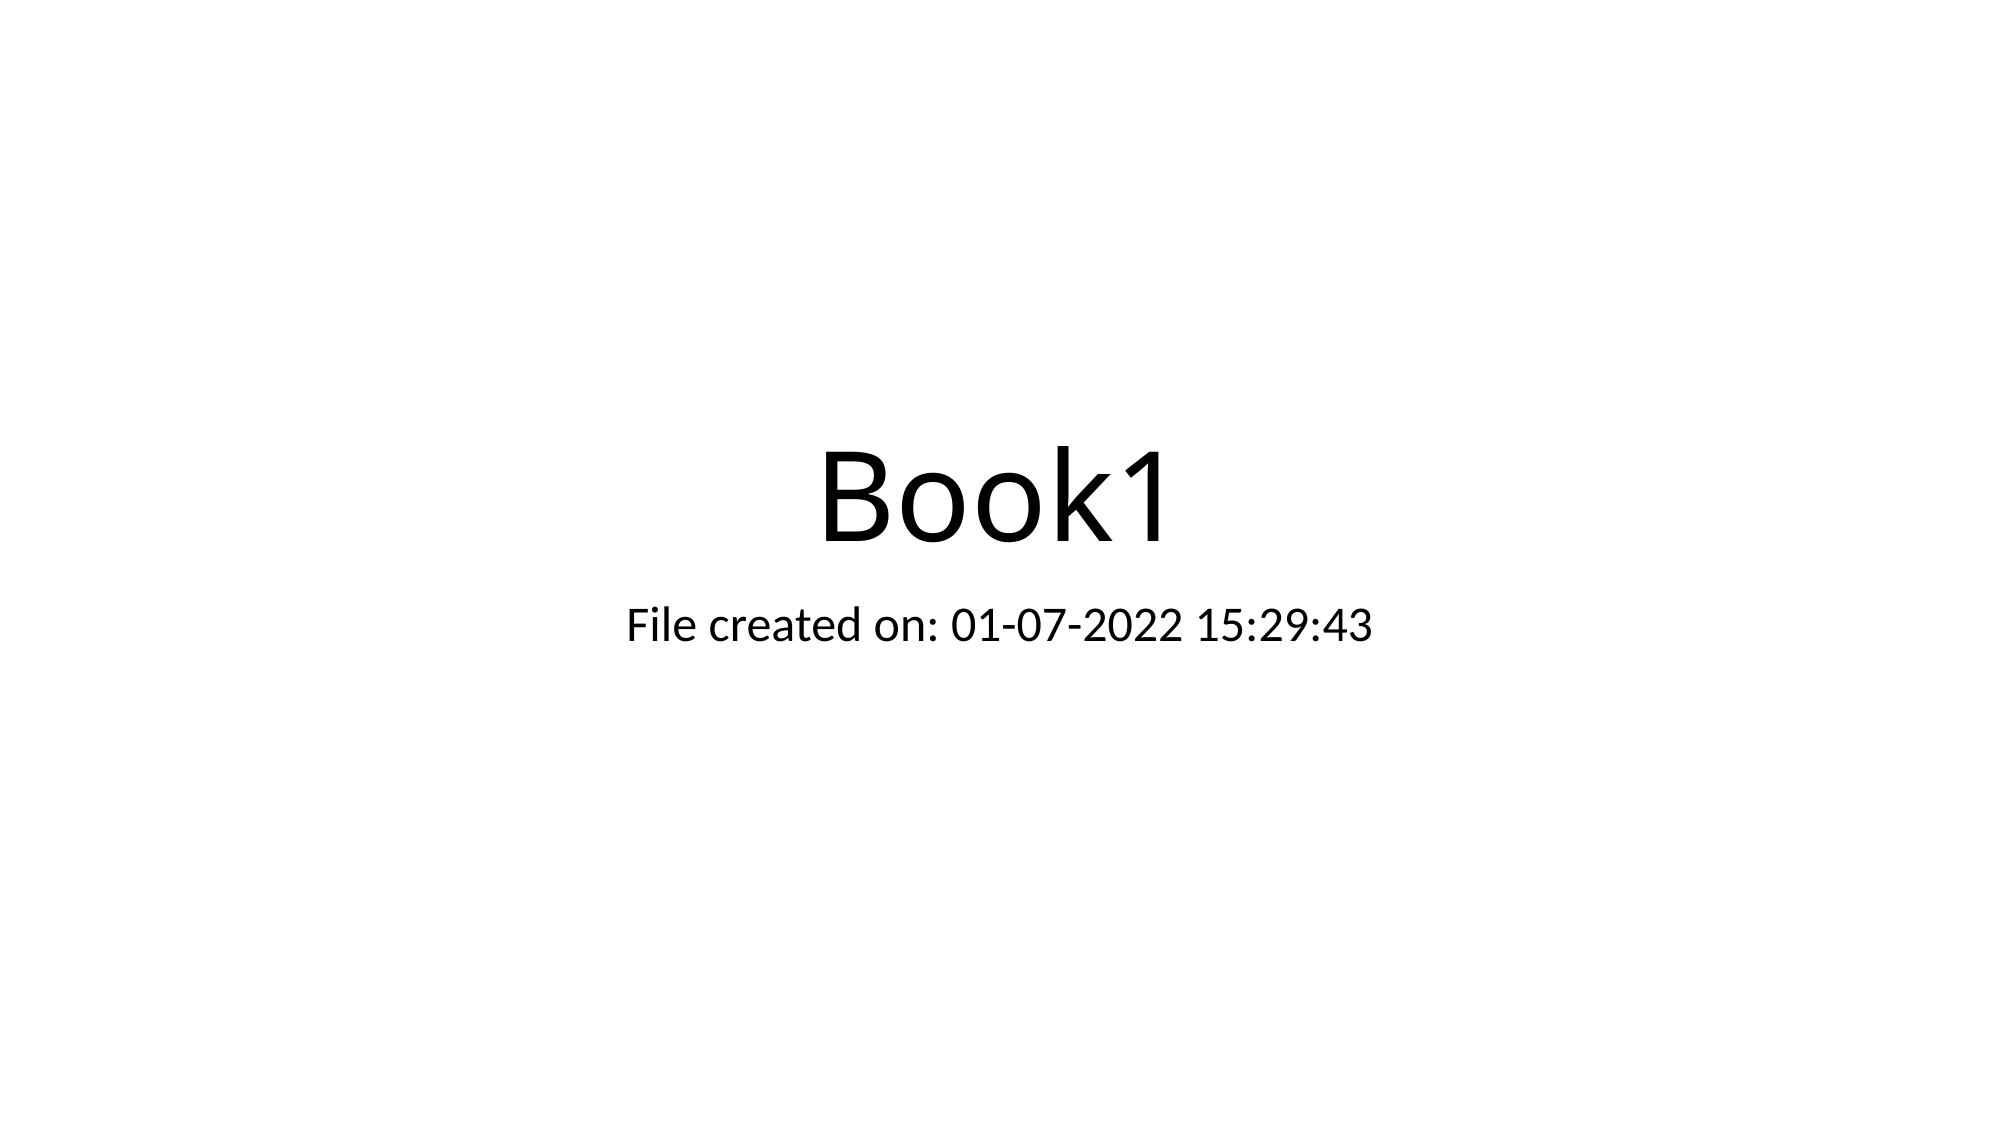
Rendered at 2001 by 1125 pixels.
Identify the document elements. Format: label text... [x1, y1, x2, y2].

subtitle File created on: 01-07-2022 15:29:43 [249, 590, 1750, 863]
title Book1 [249, 184, 1750, 576]
